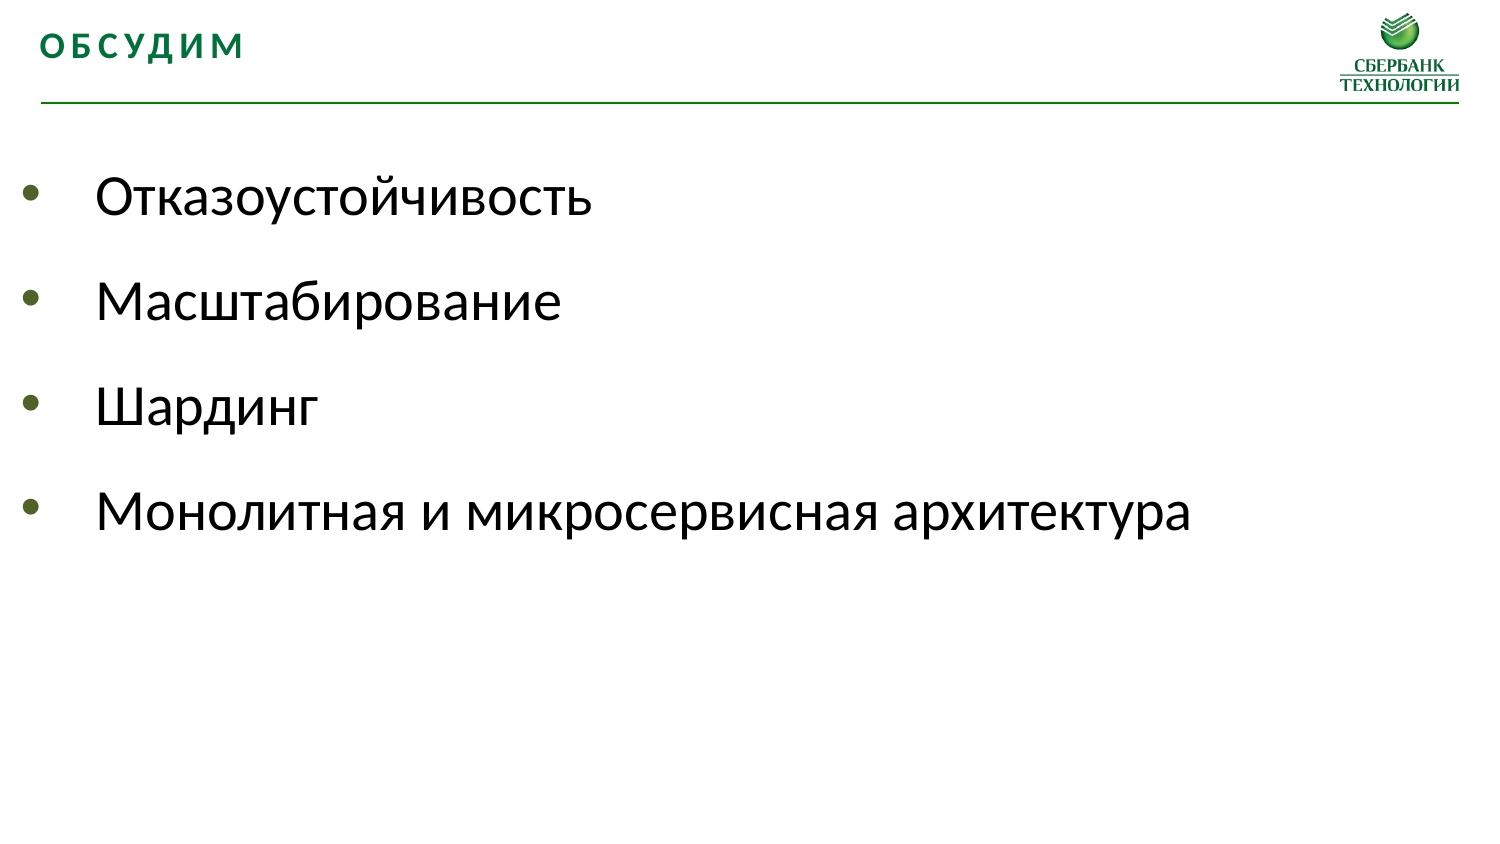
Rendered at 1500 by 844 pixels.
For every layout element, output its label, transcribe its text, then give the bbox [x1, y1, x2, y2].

text_box Отказоустойчивость Масштабирование Шардинг Монолитная и микросервисная архитектура [5, 114, 1483, 550]
picture [1340, 13, 1459, 91]
list Обсудим [39, 13, 1115, 67]
